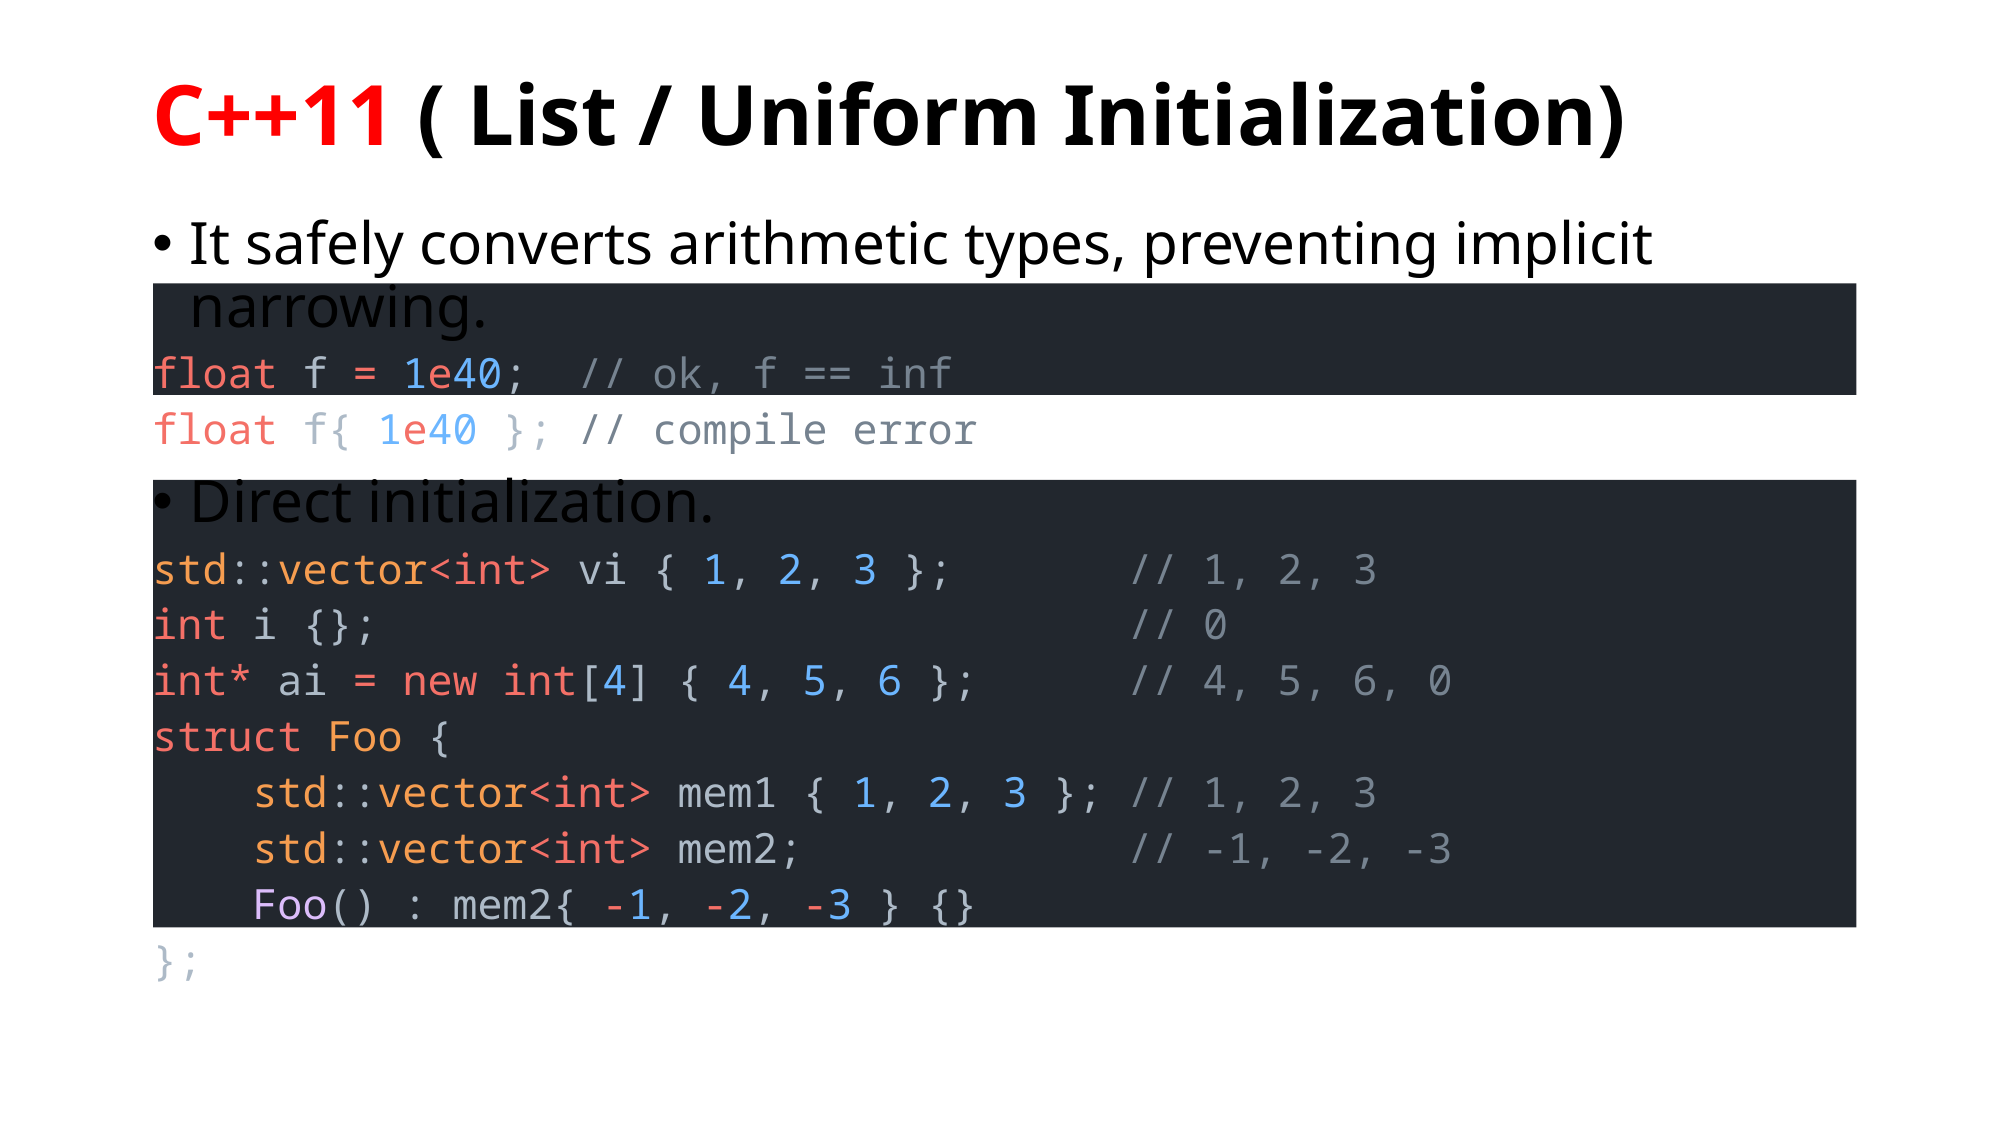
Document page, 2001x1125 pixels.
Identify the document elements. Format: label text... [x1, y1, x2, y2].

title C++11 ( List / Uniform Initialization) [137, 59, 1863, 178]
list It safely converts arithmetic types, preventing implicit narrowing. float f = 1e40; // ok, f == inf float f{ 1e40 }; // compile error Direct initialization. std::vector<int> vi { 1, 2, 3 }; // 1, 2, 3 int i {}; // 0 int* ai = new int[4] { 4, 5, 6 }; // 4, 5, 6, 0 struct Foo { std::vector<int> mem1 { 1, 2, 3 }; // 1, 2, 3 std::vector<int> mem2; // -1, -2, -3 Foo() : mem2{ -1, -2, -3 } {} }; [137, 206, 1863, 1004]
